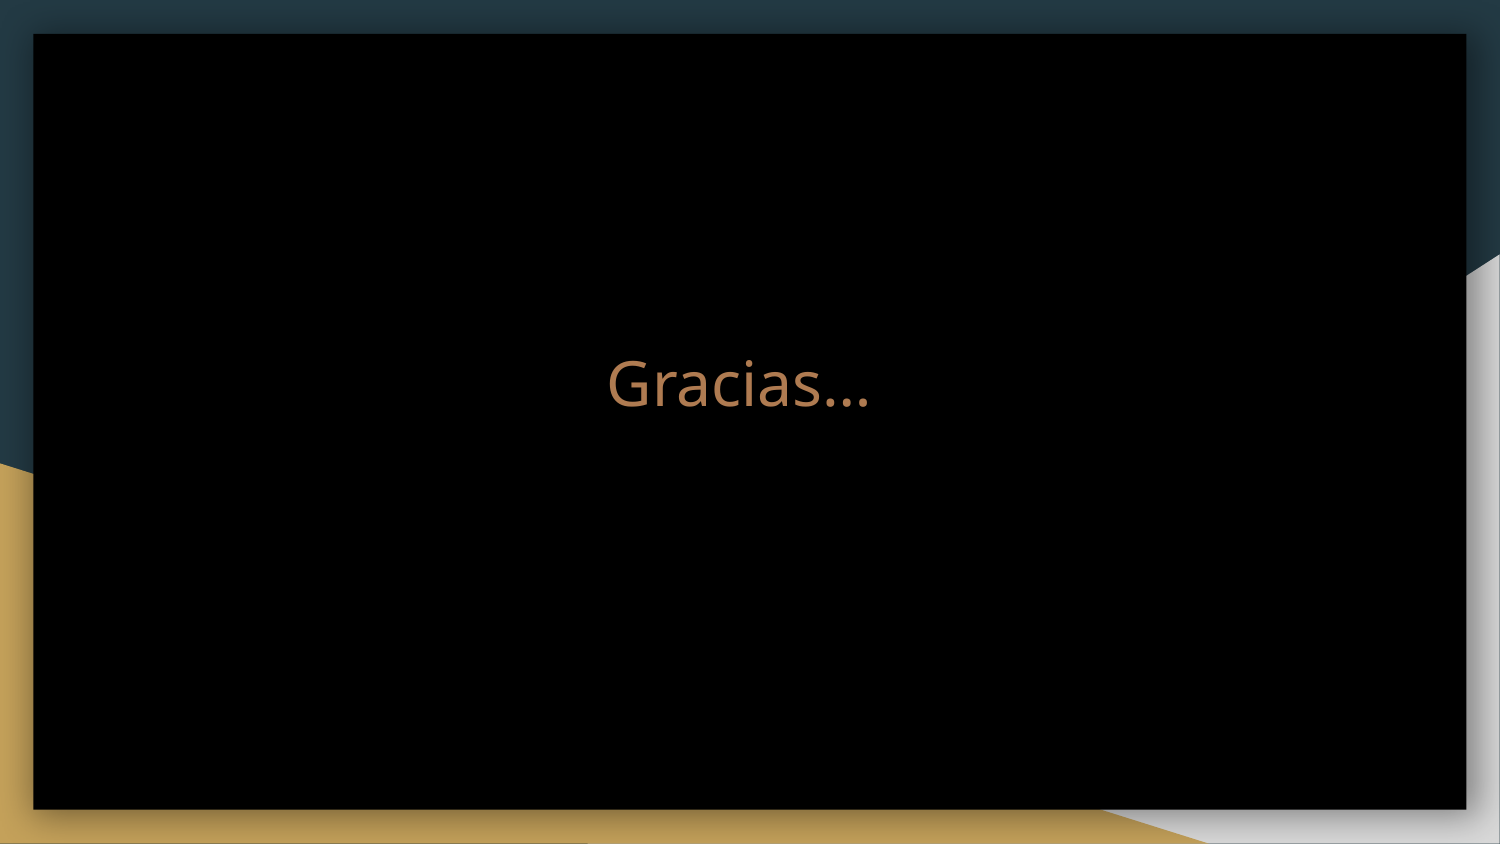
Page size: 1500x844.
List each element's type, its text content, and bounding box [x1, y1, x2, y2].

title Gracias… [39, 302, 1440, 460]
